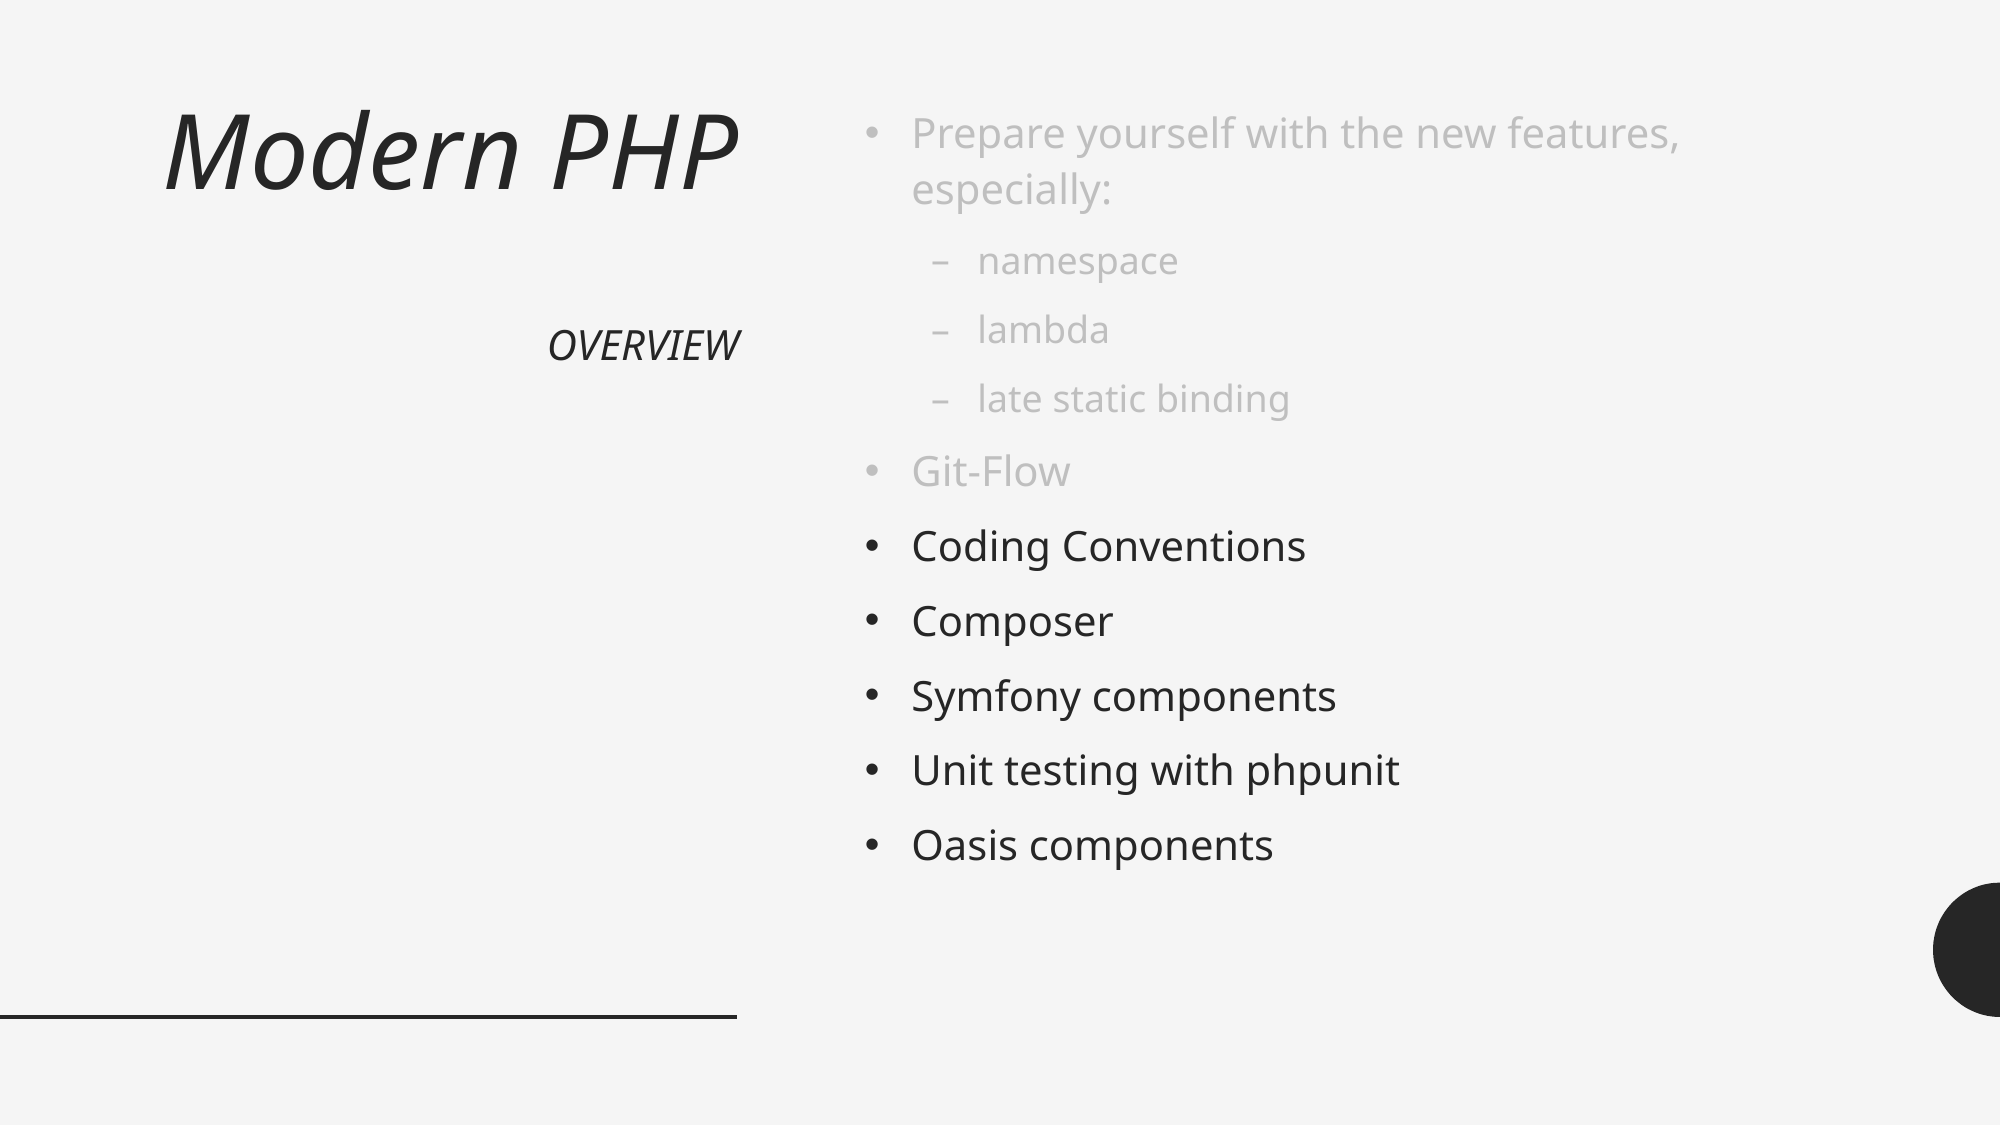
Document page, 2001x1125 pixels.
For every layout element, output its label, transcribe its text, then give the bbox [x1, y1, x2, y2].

list Prepare yourself with the new features, especially: namespace lambda late static binding Git-Flow Coding Conventions Composer Symfony components Unit testing with phpunit Oasis components [849, 93, 1875, 1022]
title Modern PHP OVERVIEW [90, 91, 754, 905]
